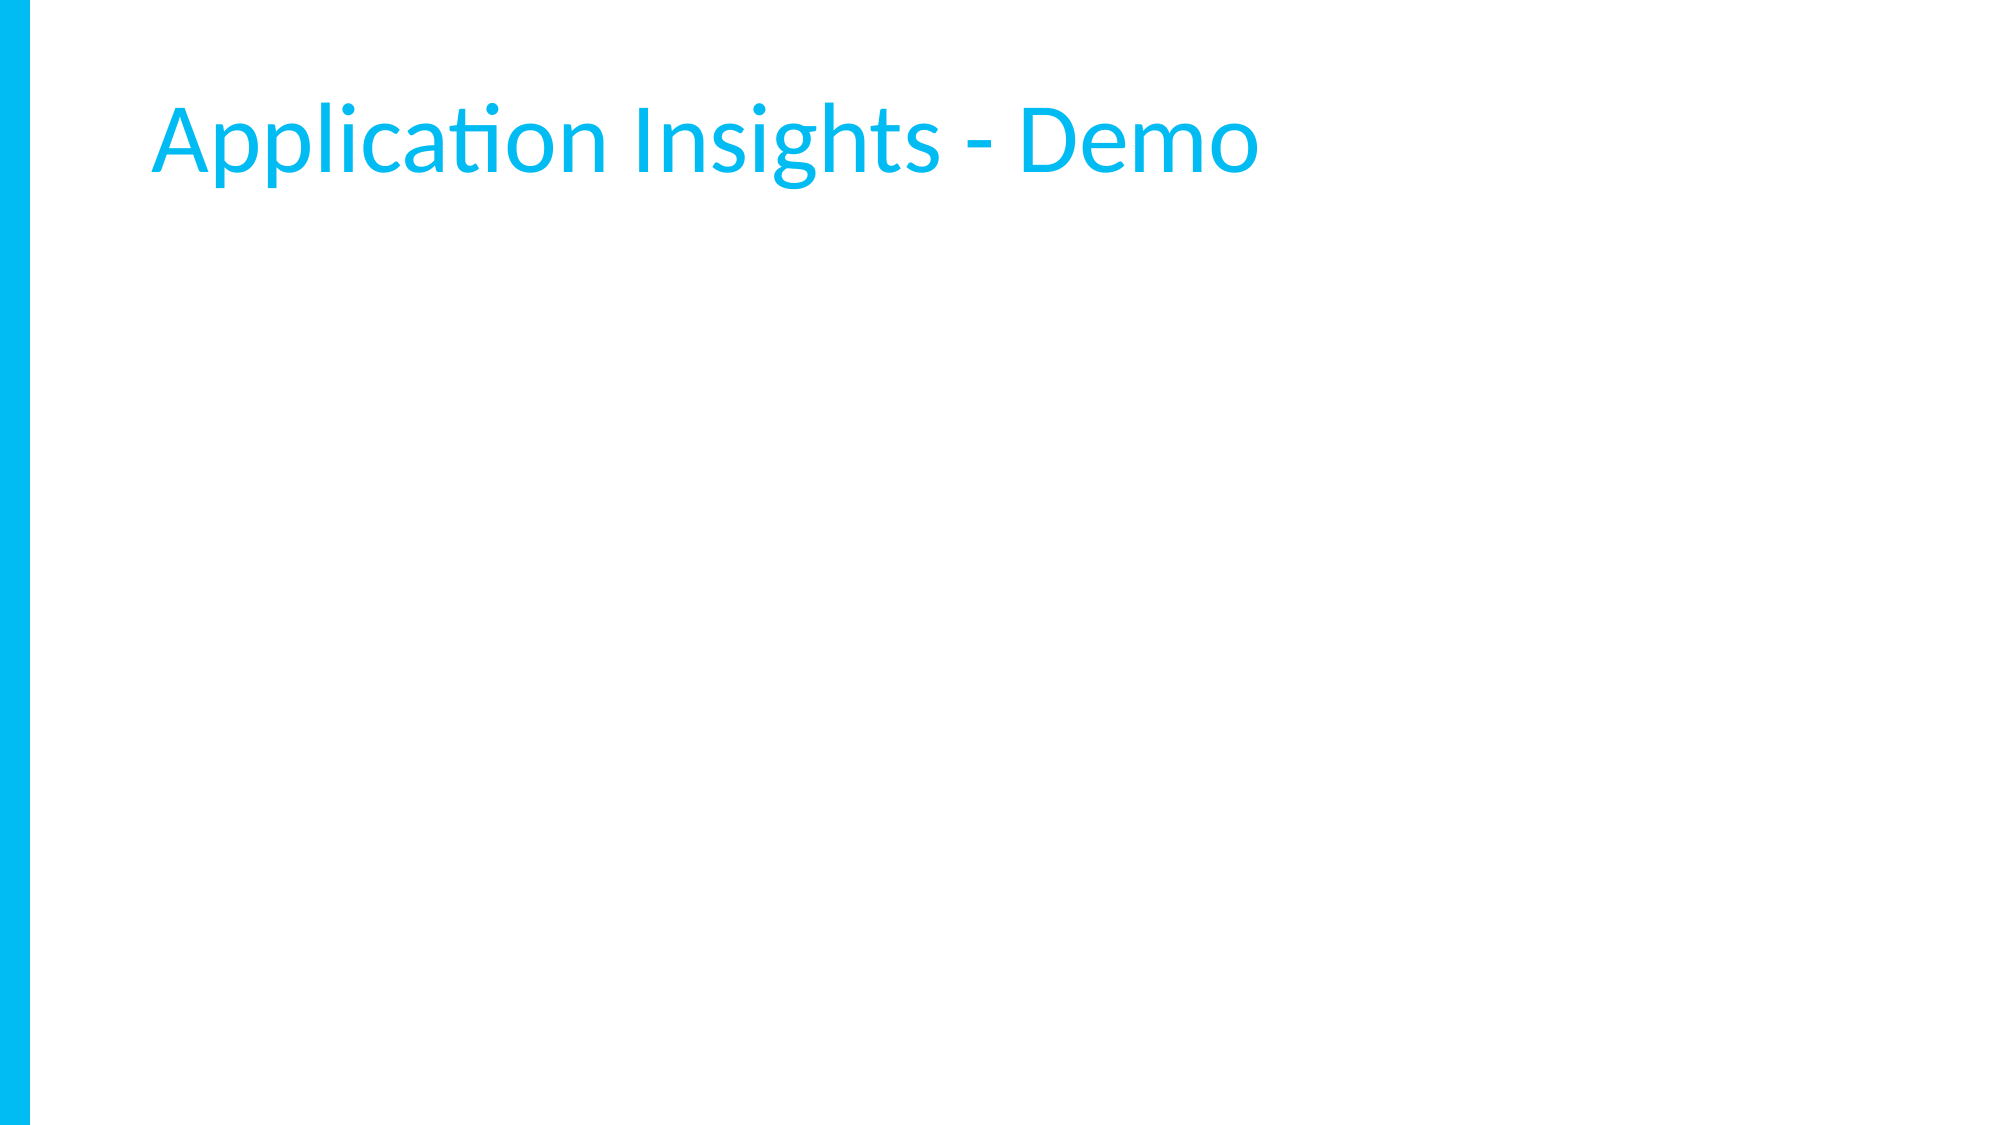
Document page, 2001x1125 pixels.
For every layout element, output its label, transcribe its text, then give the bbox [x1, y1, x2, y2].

text_box Application Insights - Demo [136, 64, 1830, 200]
text_box [0, 0, 31, 1125]
